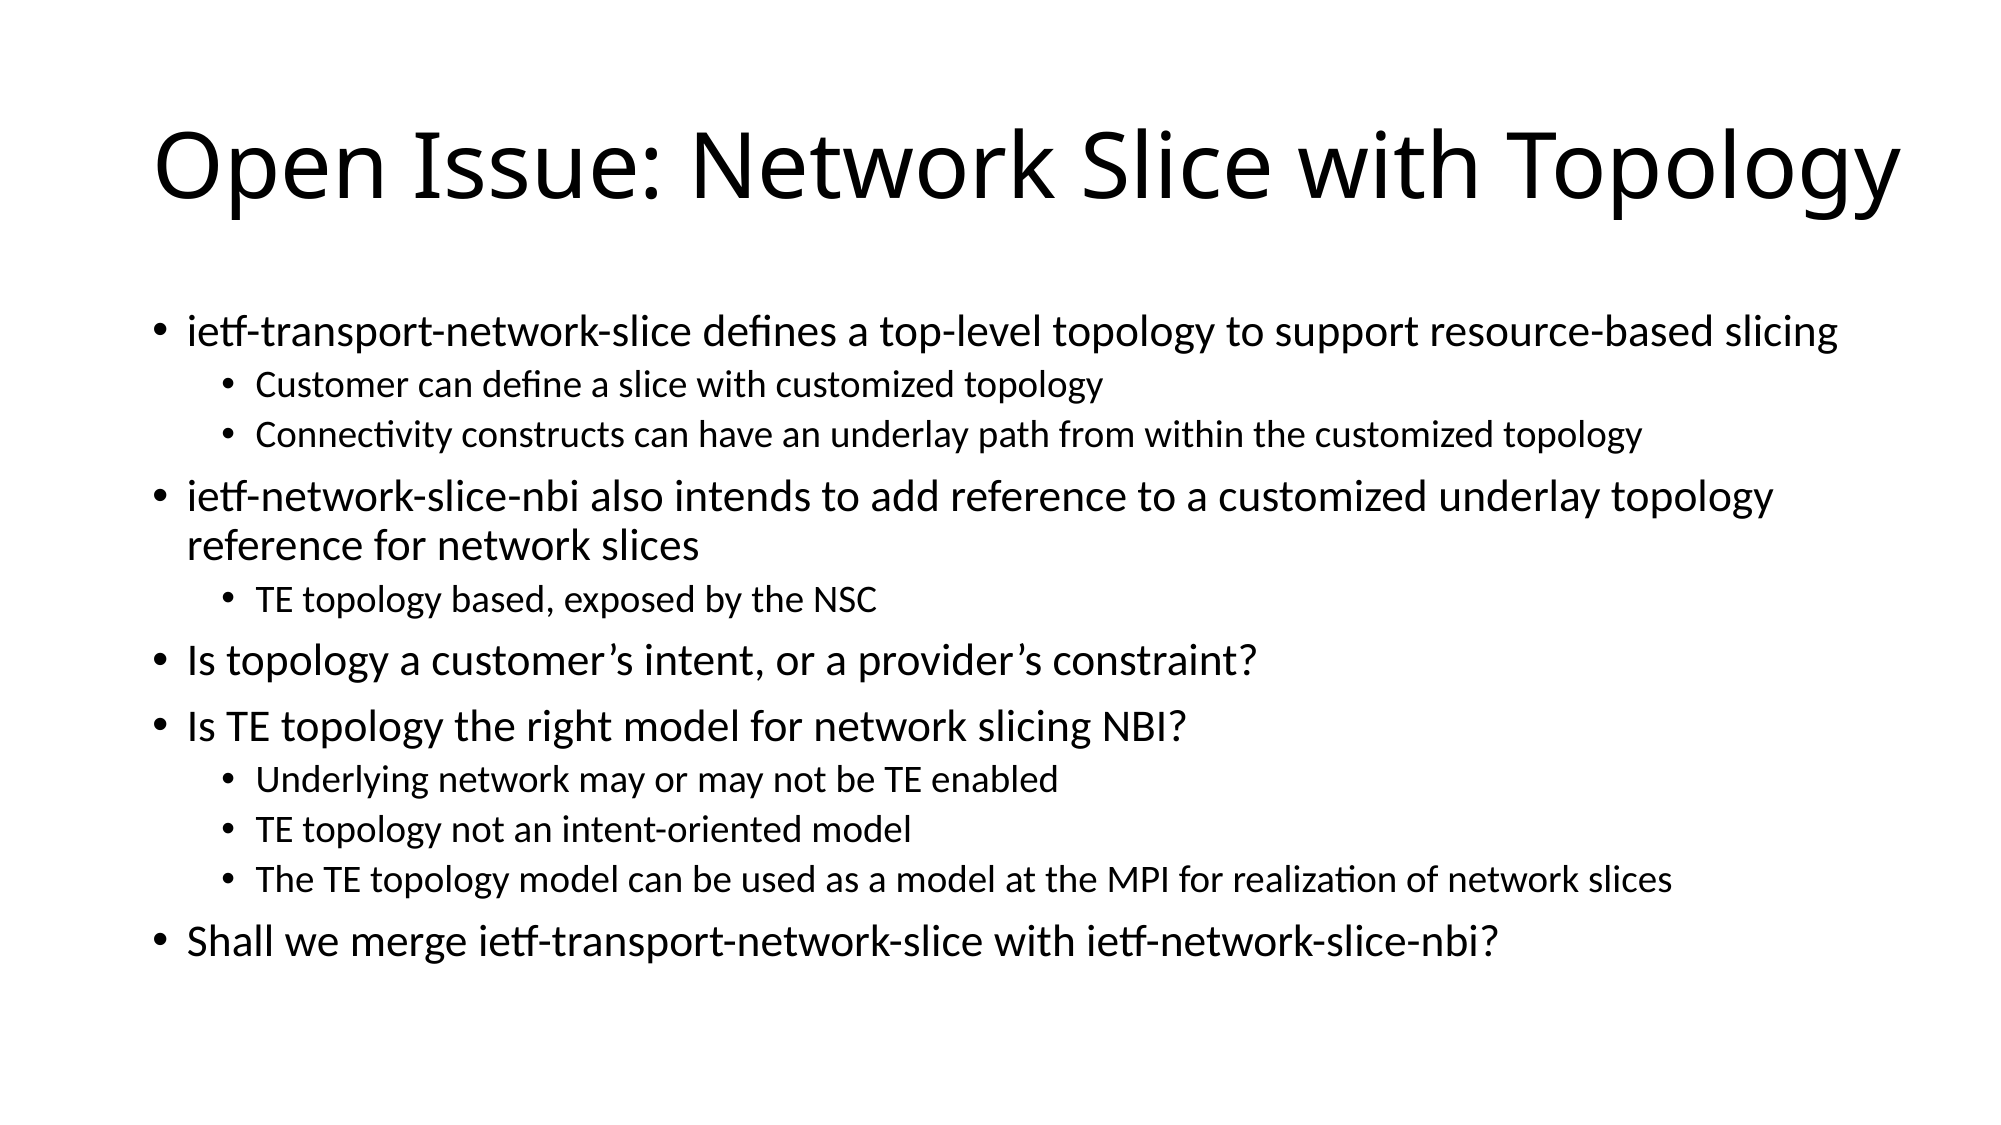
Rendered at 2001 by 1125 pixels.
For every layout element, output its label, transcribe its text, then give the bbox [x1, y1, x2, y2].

title Open Issue: Network Slice with Topology [137, 59, 1940, 278]
list ietf-transport-network-slice defines a top-level topology to support resource-based slicing Customer can define a slice with customized topology Connectivity constructs can have an underlay path from within the customized topology ietf-network-slice-nbi also intends to add reference to a customized underlay topology reference for network slices TE topology based, exposed by the NSC Is topology a customer’s intent, or a provider’s constraint? Is TE topology the right model for network slicing NBI? Underlying network may or may not be TE enabled TE topology not an intent-oriented model The TE topology model can be used as a model at the MPI for realization of network slices Shall we merge ietf-transport-network-slice with ietf-network-slice-nbi? [137, 299, 1863, 1014]
